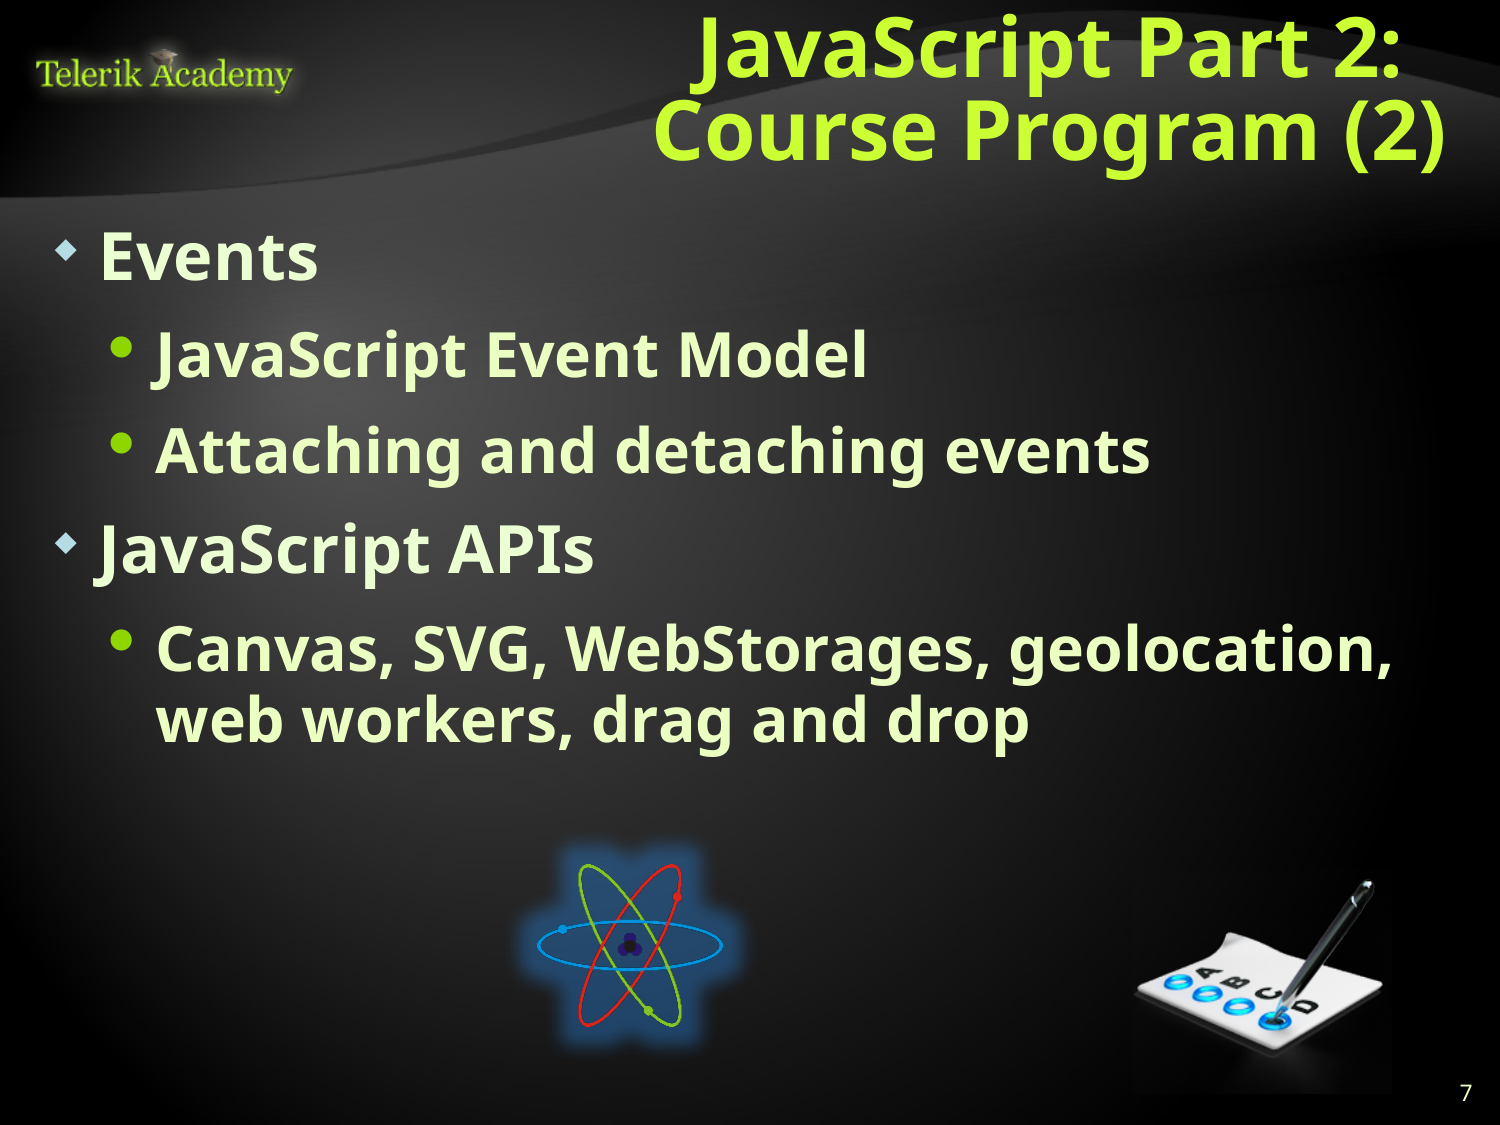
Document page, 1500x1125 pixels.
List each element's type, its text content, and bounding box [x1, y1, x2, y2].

picture [0, 0, 1500, 1125]
list Events JavaScript Event Model Attaching and detaching events JavaScript APIs Canvas, SVG, WebStorages, geolocation, web workers, drag and drop [37, 212, 1463, 1013]
slide_number 7 [1412, 1074, 1488, 1113]
title JavaScript Part 2: Course Program (2) [300, 24, 1463, 163]
